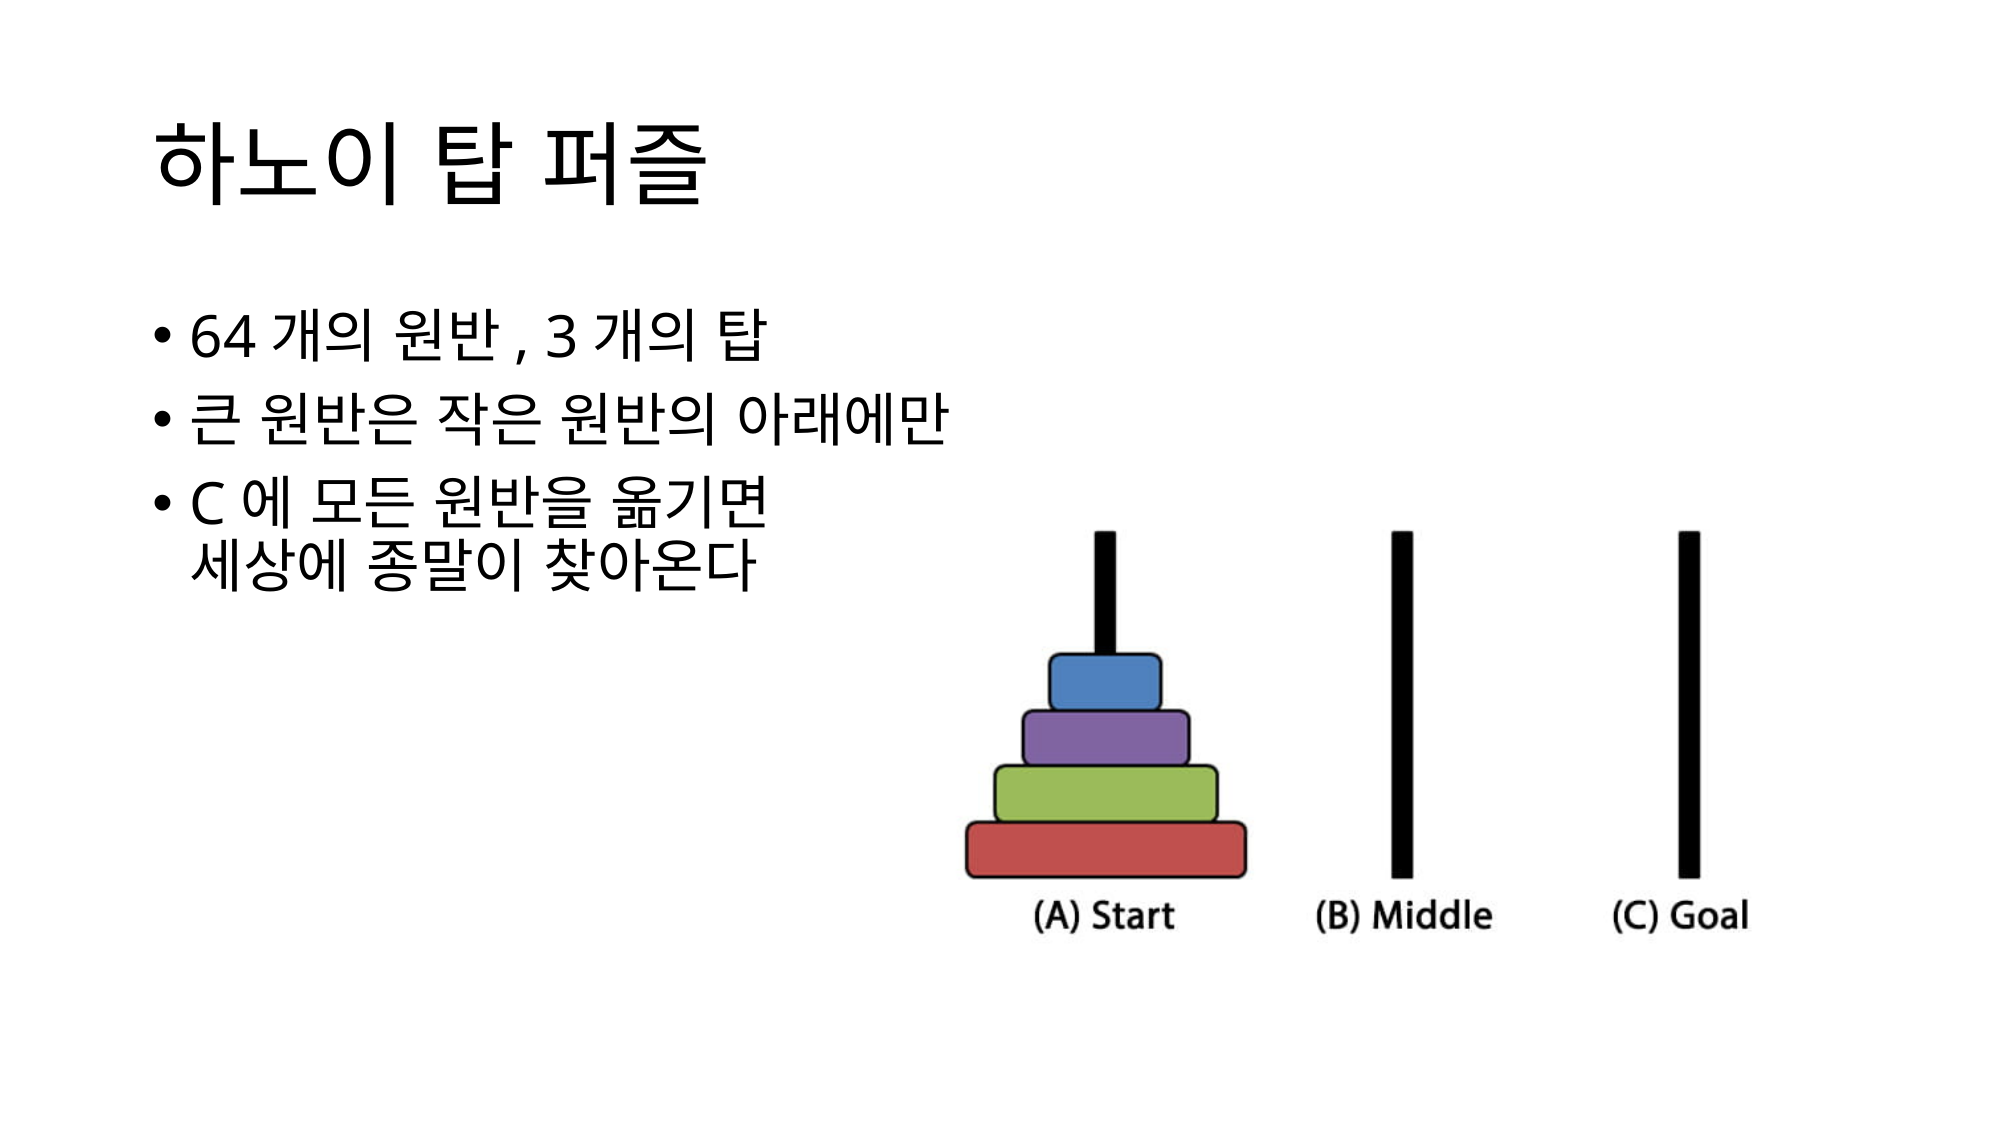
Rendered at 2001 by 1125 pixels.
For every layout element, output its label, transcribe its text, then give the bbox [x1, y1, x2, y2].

list 64개의 원반, 3개의 탑 큰 원반은 작은 원반의 아래에만 C에 모든 원반을 옮기면 세상에 종말이 찾아온다 [137, 299, 1863, 1014]
picture [936, 498, 1863, 962]
title 하노이 탑 퍼즐 [137, 59, 1863, 278]
